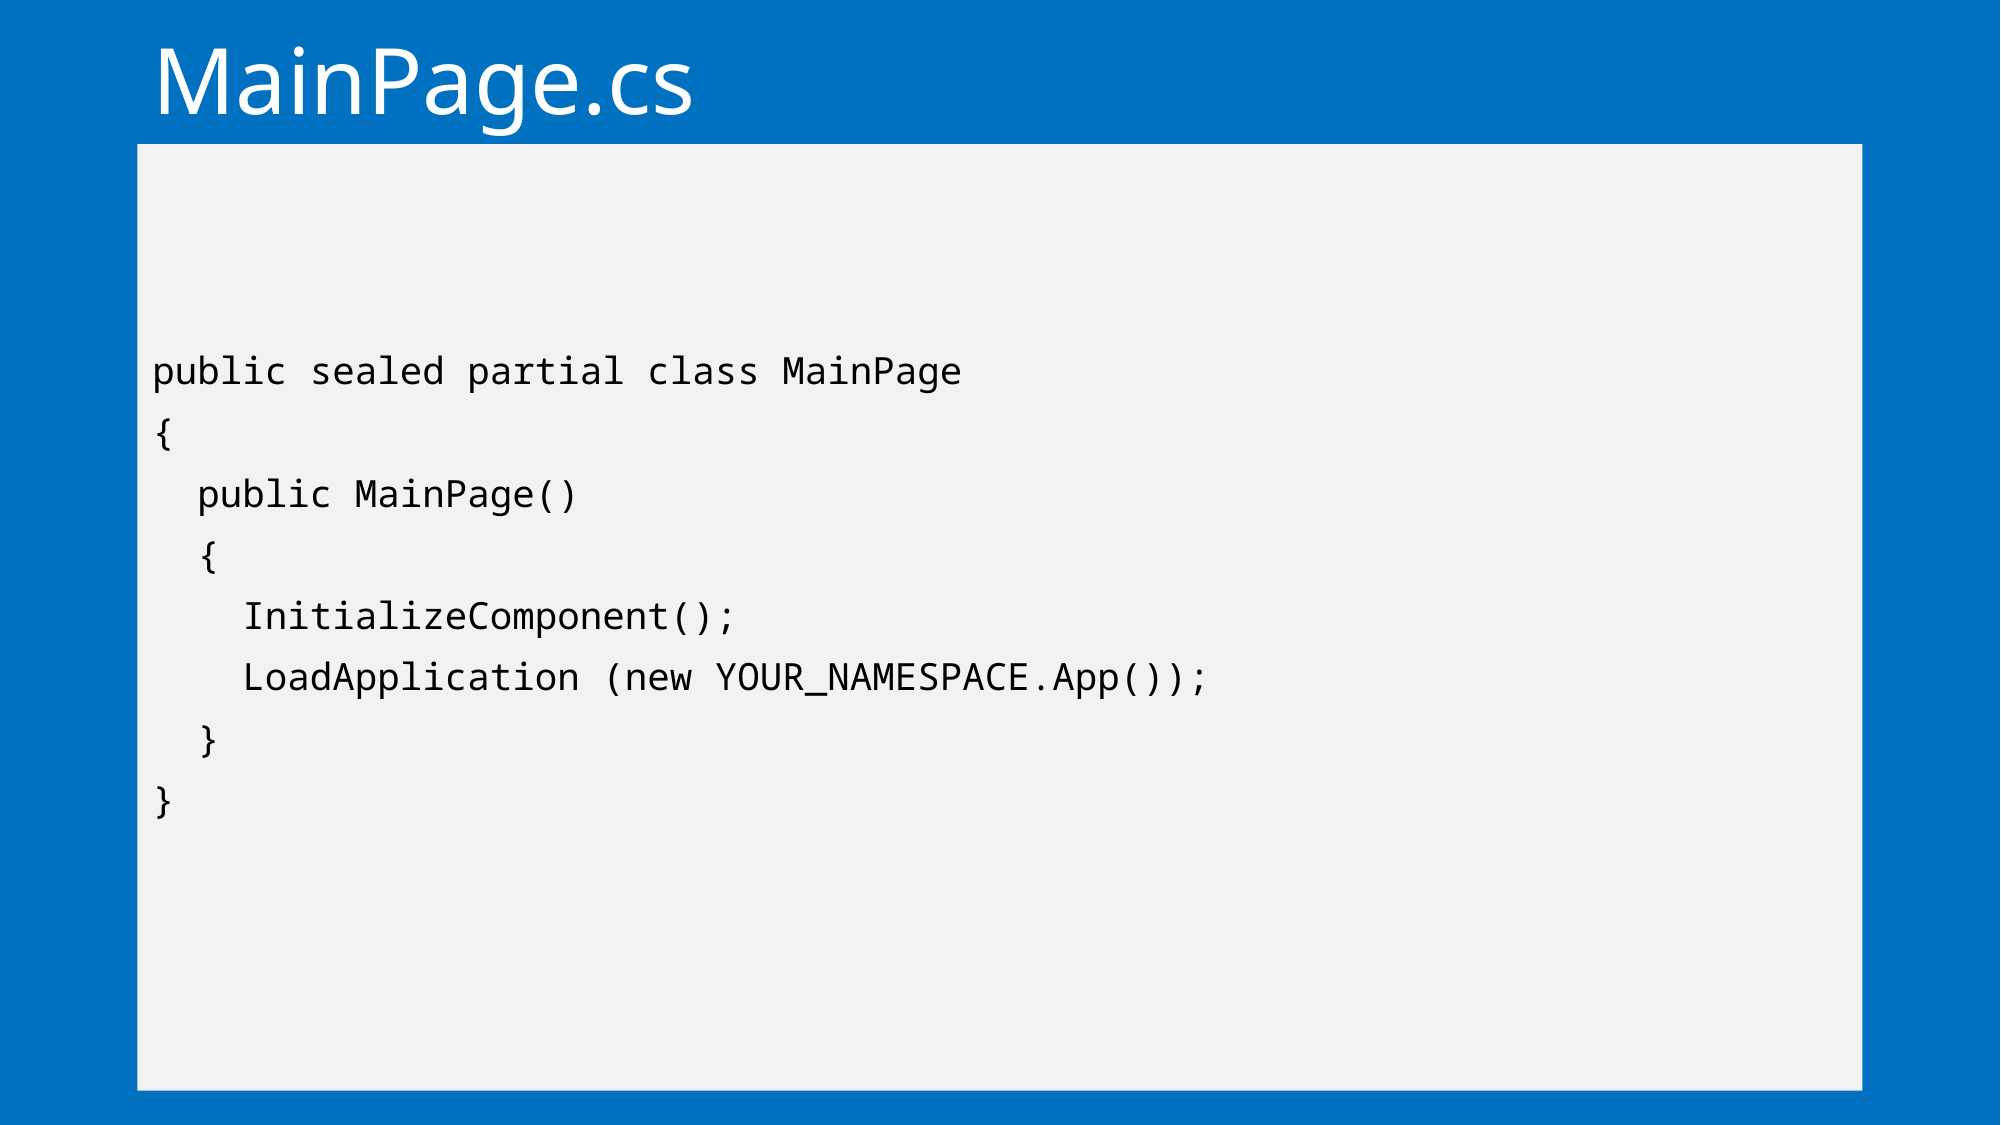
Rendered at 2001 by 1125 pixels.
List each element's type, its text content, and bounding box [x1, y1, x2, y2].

list public sealed partial class MainPage { public MainPage() { InitializeComponent(); LoadApplication (new YOUR_NAMESPACE.App()); } } [137, 144, 1863, 1091]
title MainPage.cs [137, 25, 1863, 144]
